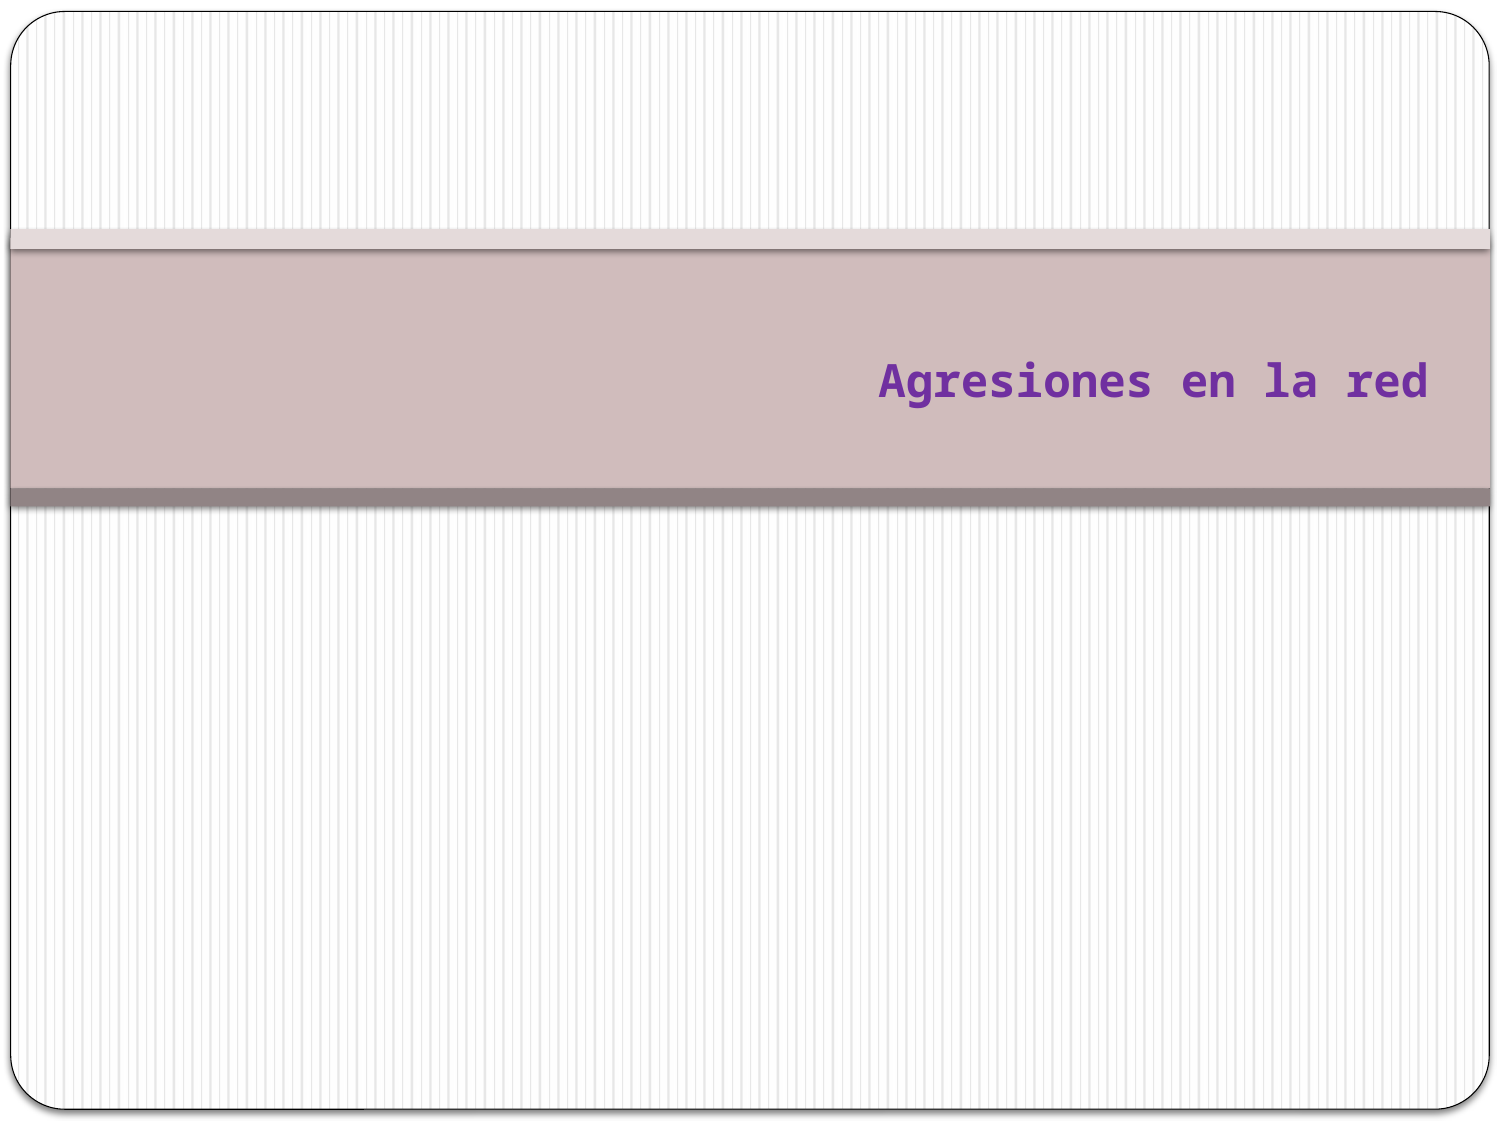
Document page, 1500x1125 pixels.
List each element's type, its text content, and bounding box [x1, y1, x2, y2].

text_box Agresiones en la red [572, 314, 1471, 445]
